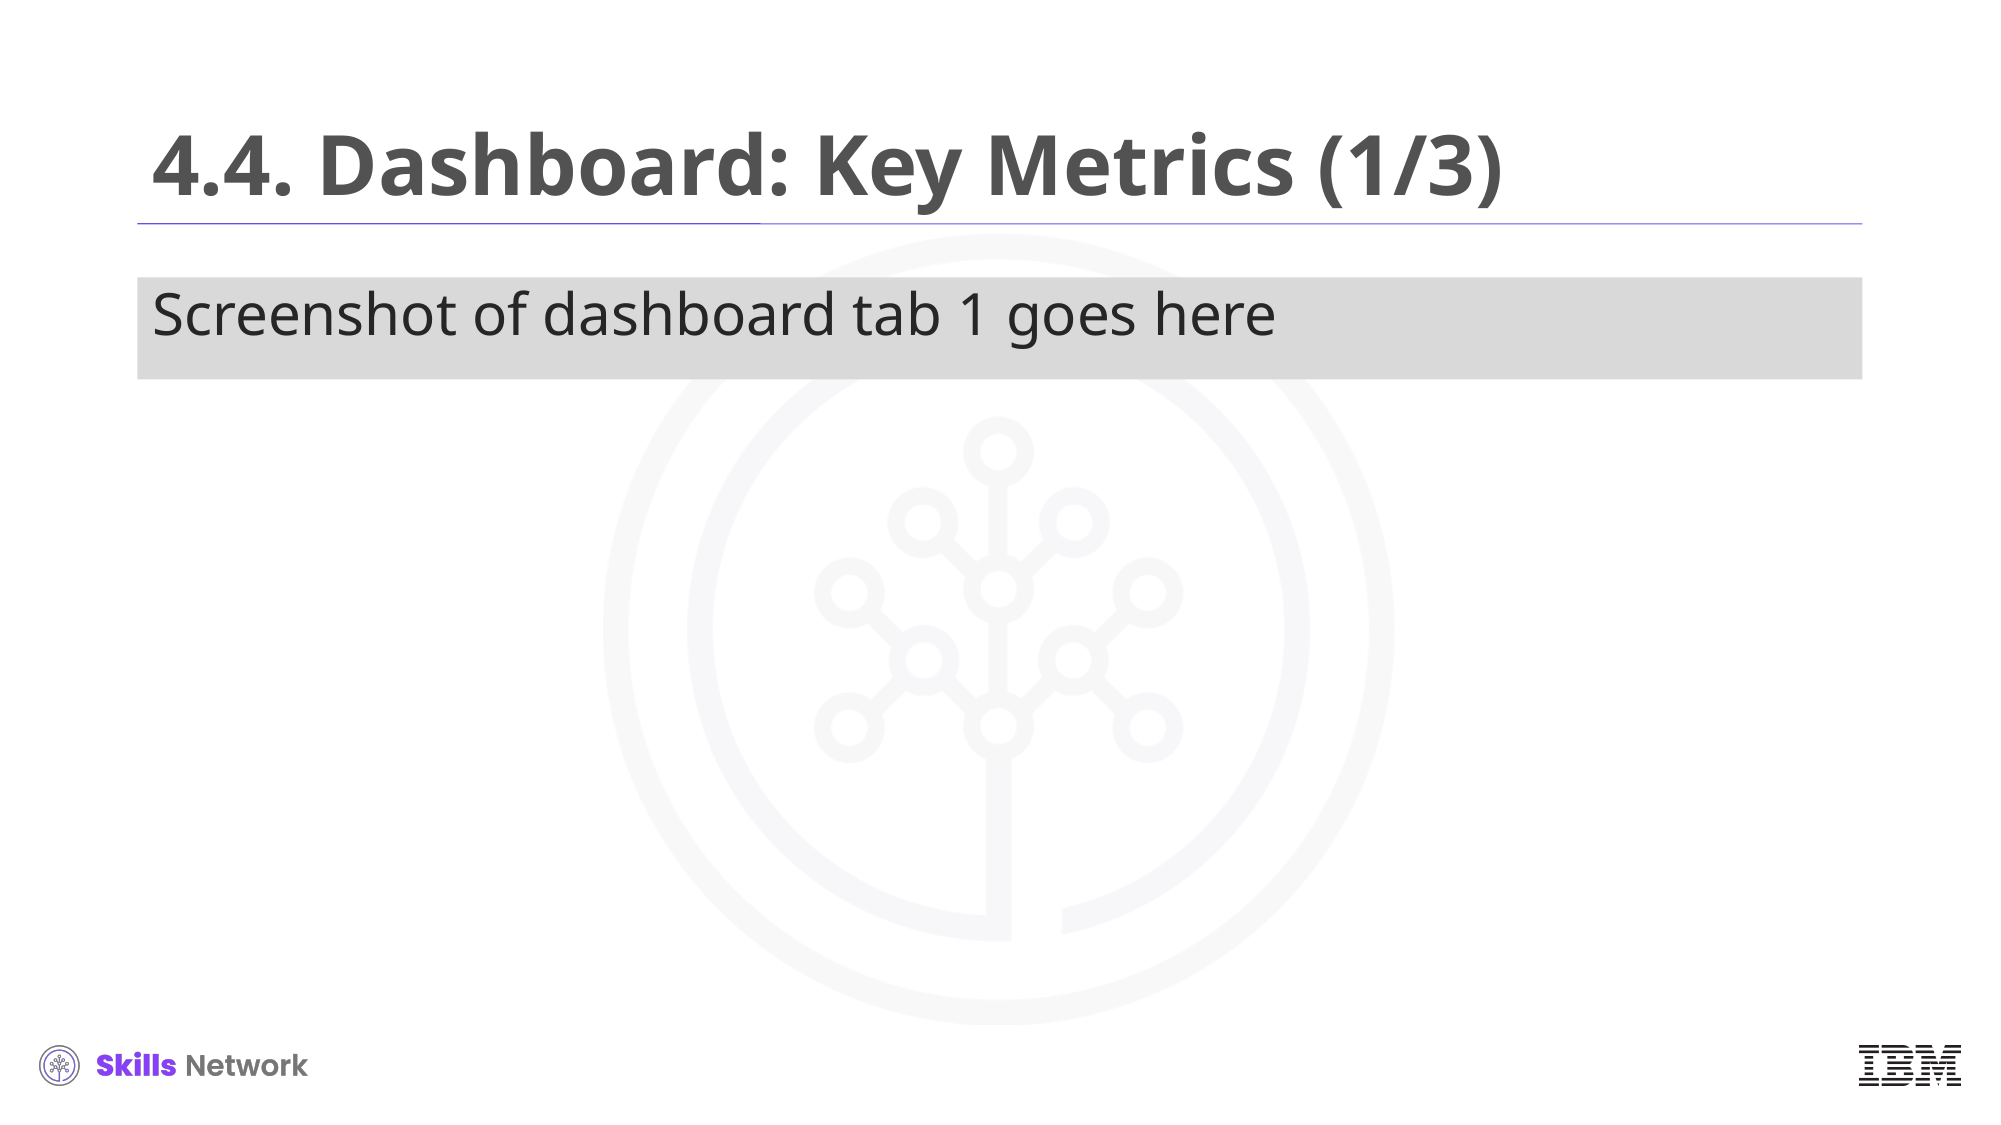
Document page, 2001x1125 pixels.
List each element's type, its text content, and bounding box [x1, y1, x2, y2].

picture [1859, 1045, 1961, 1086]
list Screenshot of dashboard tab 1 goes here [137, 277, 1863, 380]
title 4.4. Dashboard: Key Metrics (1/3) [137, 59, 1863, 277]
picture [39, 1045, 308, 1086]
